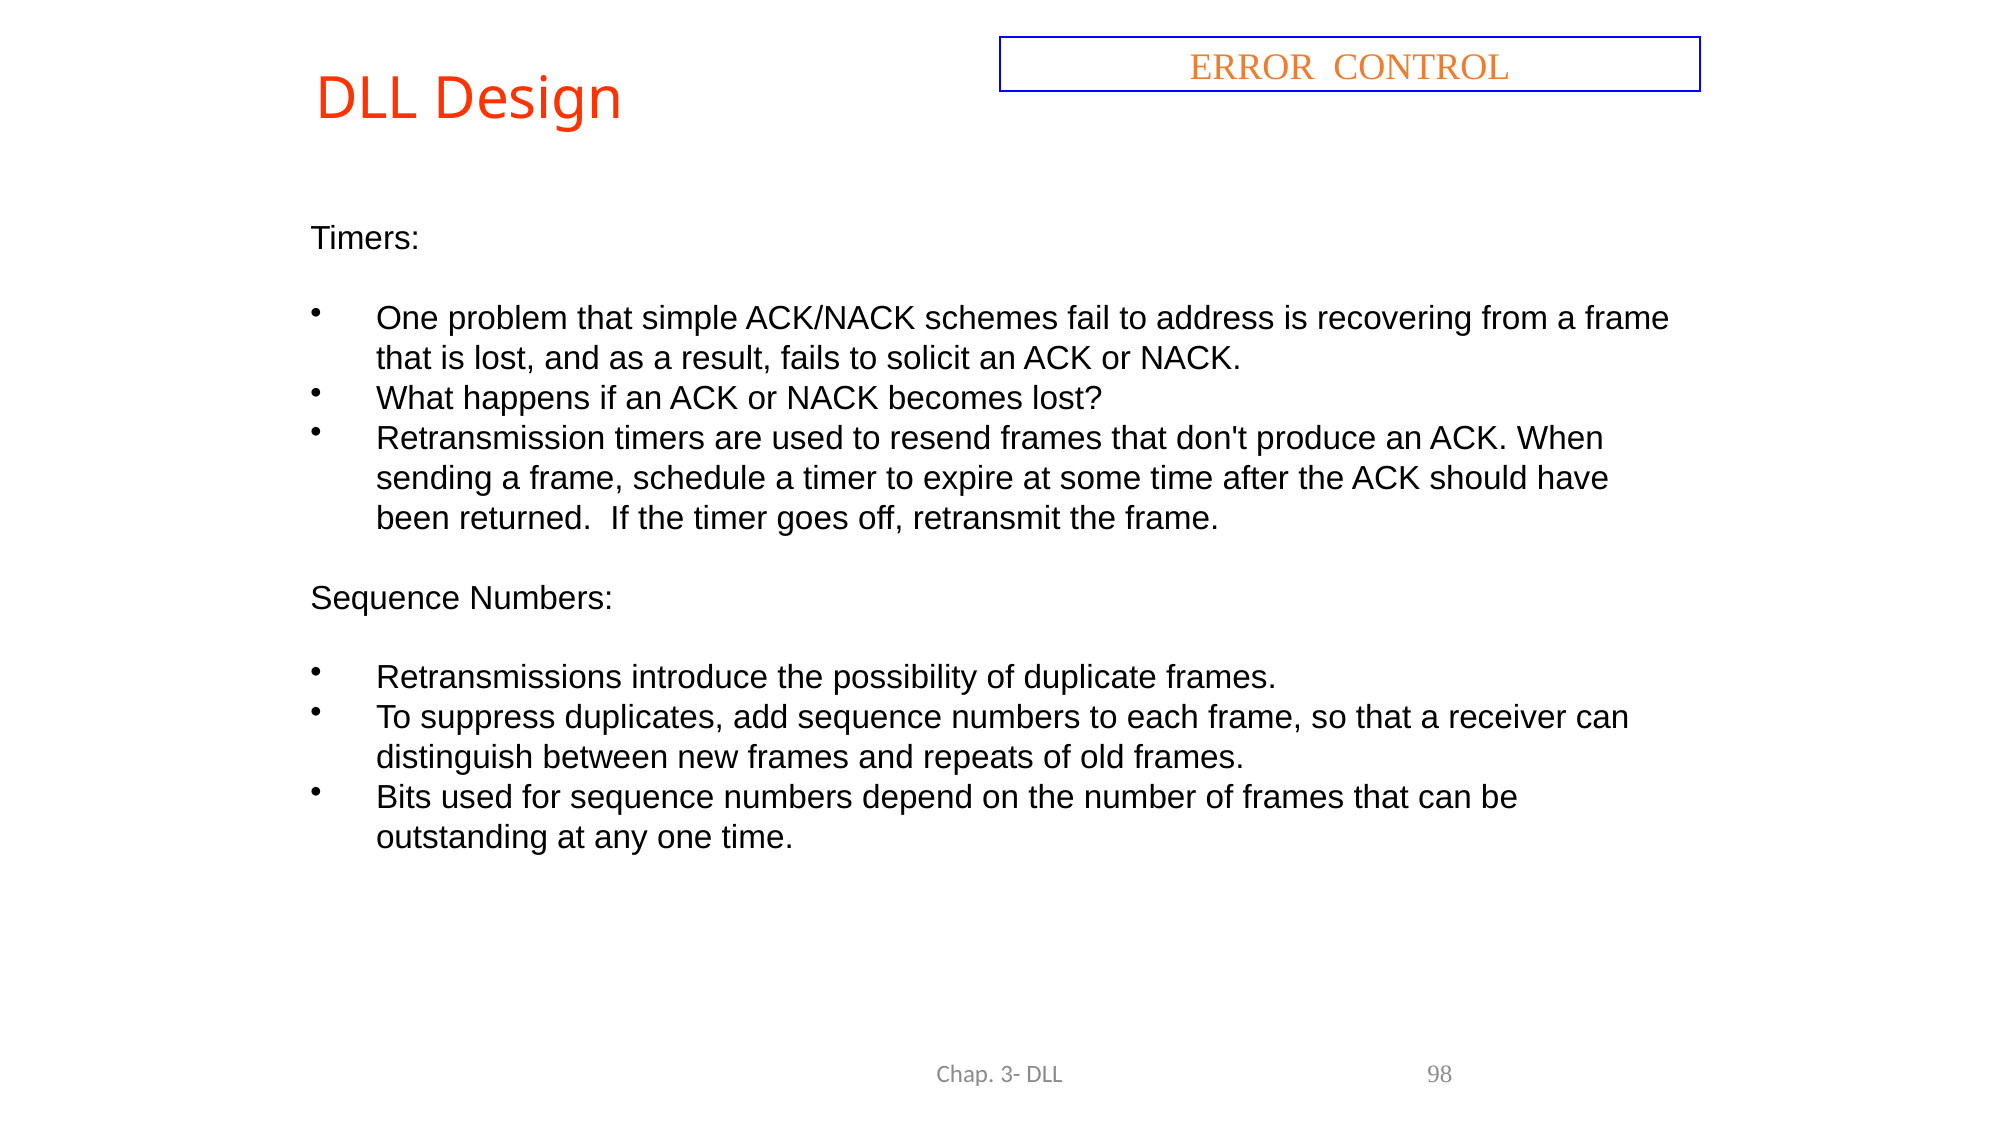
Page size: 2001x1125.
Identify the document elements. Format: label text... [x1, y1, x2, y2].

text_box Timers: One problem that simple ACK/NACK schemes fail to address is recovering from a frame that is lost, and as a result, fails to solicit an ACK or NACK. What happens if an ACK or NACK becomes lost? Retransmission timers are used to resend frames that don't produce an ACK. When sending a frame, schedule a timer to expire at some time after the ACK should have been returned. If the timer goes off, retransmit the frame. Sequence Numbers: Retransmissions introduce the possibility of duplicate frames. To suppress duplicates, add sequence numbers to each frame, so that a receiver can distinguish between new frames and repeats of old frames. Bits used for sequence numbers depend on the number of frames that can be outstanding at any one time. [300, 212, 1700, 860]
text_box ERROR CONTROL [999, 37, 1700, 91]
slide_number 98 [1412, 1042, 1863, 1103]
footer Chap. 3- DLL [662, 1042, 1338, 1103]
title DLL Design [300, 37, 863, 163]
